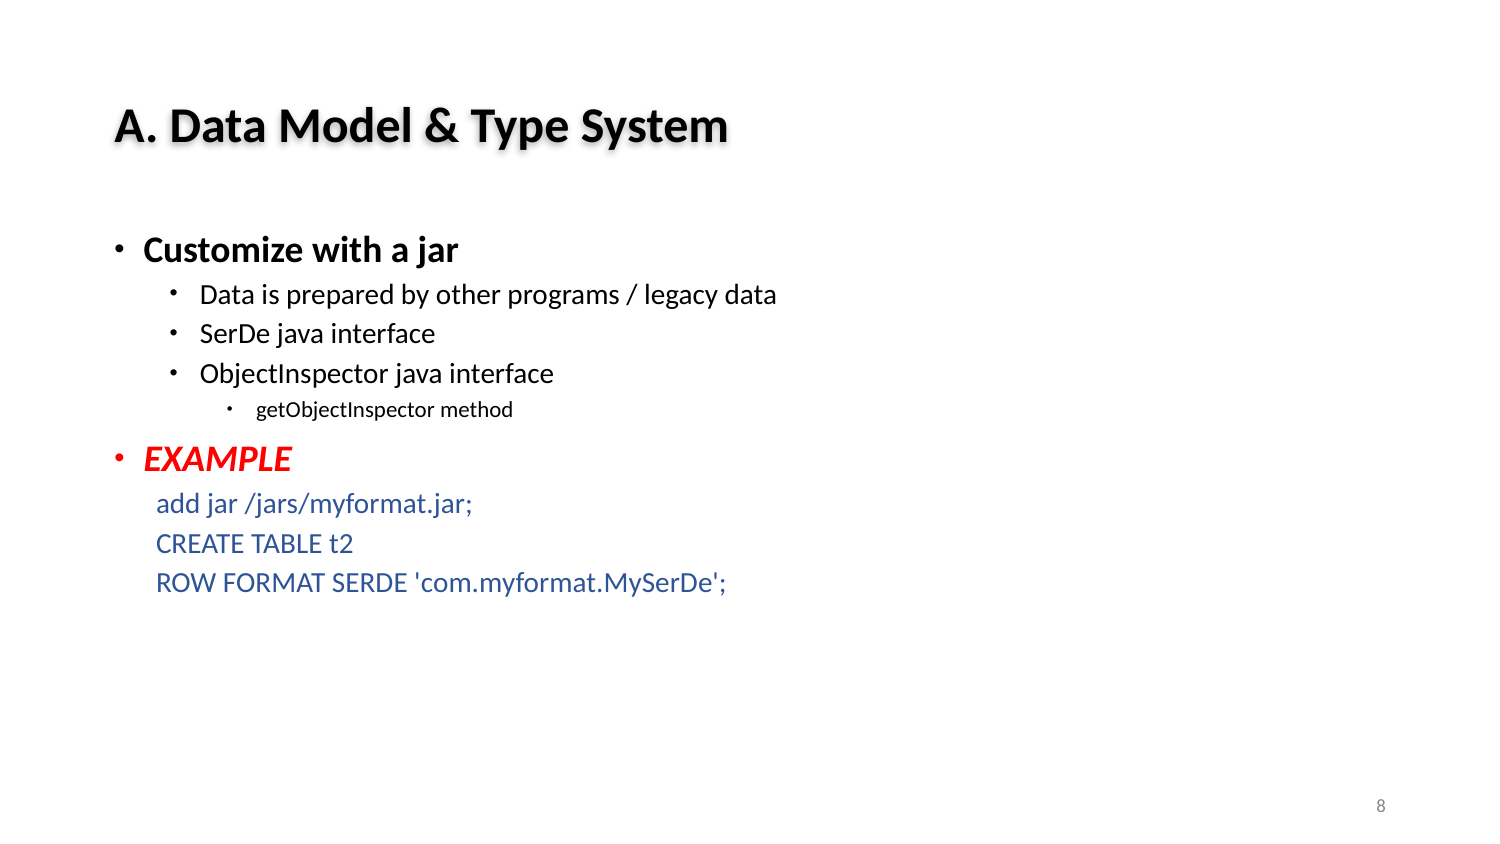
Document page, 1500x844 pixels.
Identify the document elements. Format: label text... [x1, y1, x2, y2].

title A. Data Model & Type System [103, 44, 1397, 208]
list Customize with a jar Data is prepared by other programs / legacy data SerDe java interface ObjectInspector java interface getObjectInspector method EXAMPLE add jar /jars/myformat.jar; CREATE TABLE t2 ROW FORMAT SERDE 'com.myformat.MySerDe'; [103, 224, 1397, 760]
slide_number 8 [1059, 782, 1397, 827]
